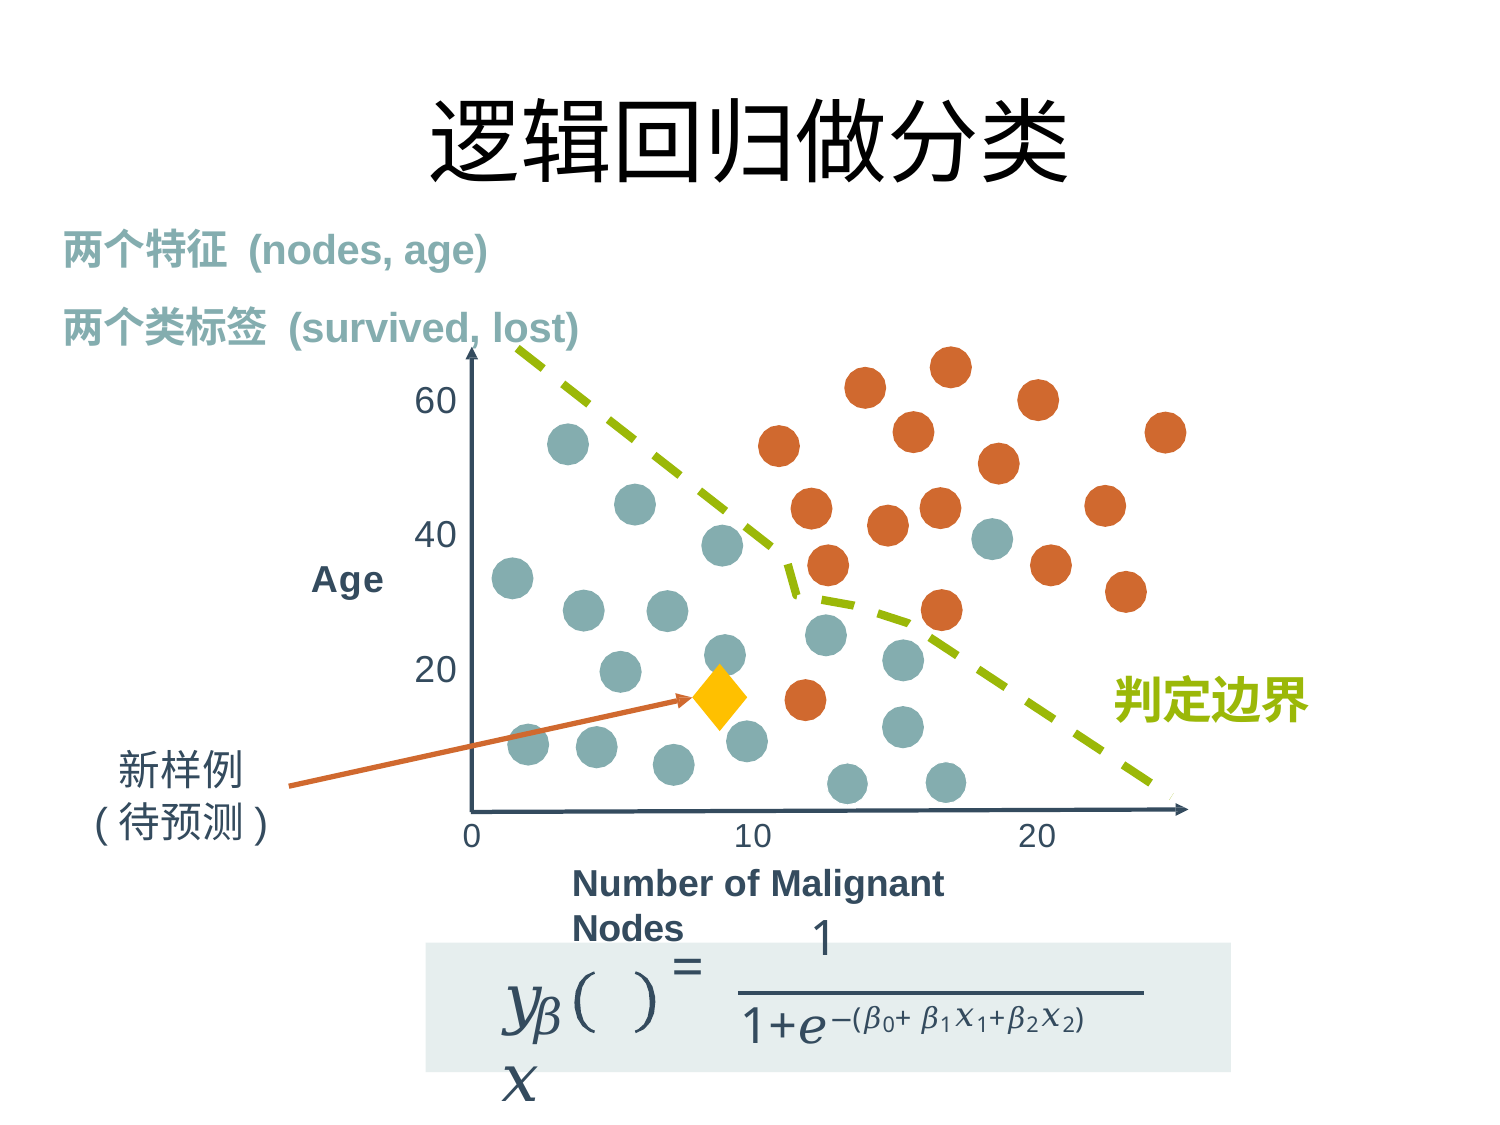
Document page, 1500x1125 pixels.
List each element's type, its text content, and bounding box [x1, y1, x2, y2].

text_box 新样例 (待预测) [79, 741, 282, 846]
text_box 10 [731, 812, 776, 854]
text_box [547, 423, 590, 466]
text_box [1017, 379, 1060, 422]
text_box [726, 720, 769, 763]
text_box [425, 942, 1231, 1073]
text_box [757, 425, 800, 468]
text_box [562, 589, 605, 632]
text_box [517, 348, 1172, 797]
text_box [790, 487, 833, 530]
text_box = 1 1+𝑒−(𝛽0+ 𝛽1𝑥1+𝛽2𝑥2) [671, 919, 1177, 1056]
text_box [646, 590, 689, 633]
text_box [784, 679, 827, 722]
text_box [701, 524, 744, 567]
text_box [971, 518, 1014, 561]
text_box [703, 634, 746, 676]
text_box [507, 733, 550, 766]
text_box [813, 544, 850, 574]
text_box 60 40 Age 20 [310, 380, 458, 690]
text_box 𝑦 𝑥 [496, 952, 632, 1115]
text_box [924, 761, 967, 804]
text_box [692, 663, 748, 732]
text_box [1104, 570, 1147, 613]
text_box [465, 346, 479, 743]
text_box [469, 749, 474, 812]
text_box [929, 346, 972, 389]
text_box Number of Malignant Nodes [569, 856, 1065, 942]
text_box 两个特征 (nodes, age) 两个类标签 (survived, lost) [59, 196, 700, 351]
text_box [844, 366, 887, 409]
text_box [1144, 411, 1187, 454]
text_box [634, 971, 656, 1034]
text_box 判定边界 [1100, 666, 1329, 729]
text_box [652, 743, 695, 786]
text_box [920, 589, 963, 632]
text_box [882, 639, 925, 682]
text_box 20 [1016, 812, 1060, 854]
text_box [575, 726, 618, 769]
text_box [613, 483, 656, 526]
text_box [599, 650, 642, 693]
text_box [892, 411, 935, 454]
text_box [470, 803, 1189, 816]
text_box [881, 706, 924, 749]
text_box [510, 723, 541, 734]
text_box 0 [460, 812, 485, 854]
text_box [866, 504, 909, 547]
text_box [1084, 484, 1127, 527]
text_box [288, 693, 693, 789]
text_box [919, 487, 962, 530]
text_box [491, 557, 534, 600]
text_box [1029, 544, 1072, 587]
text_box [804, 614, 847, 657]
title 逻辑回归做分类 [75, 45, 1425, 233]
text_box [826, 762, 869, 805]
text_box [977, 442, 1020, 485]
